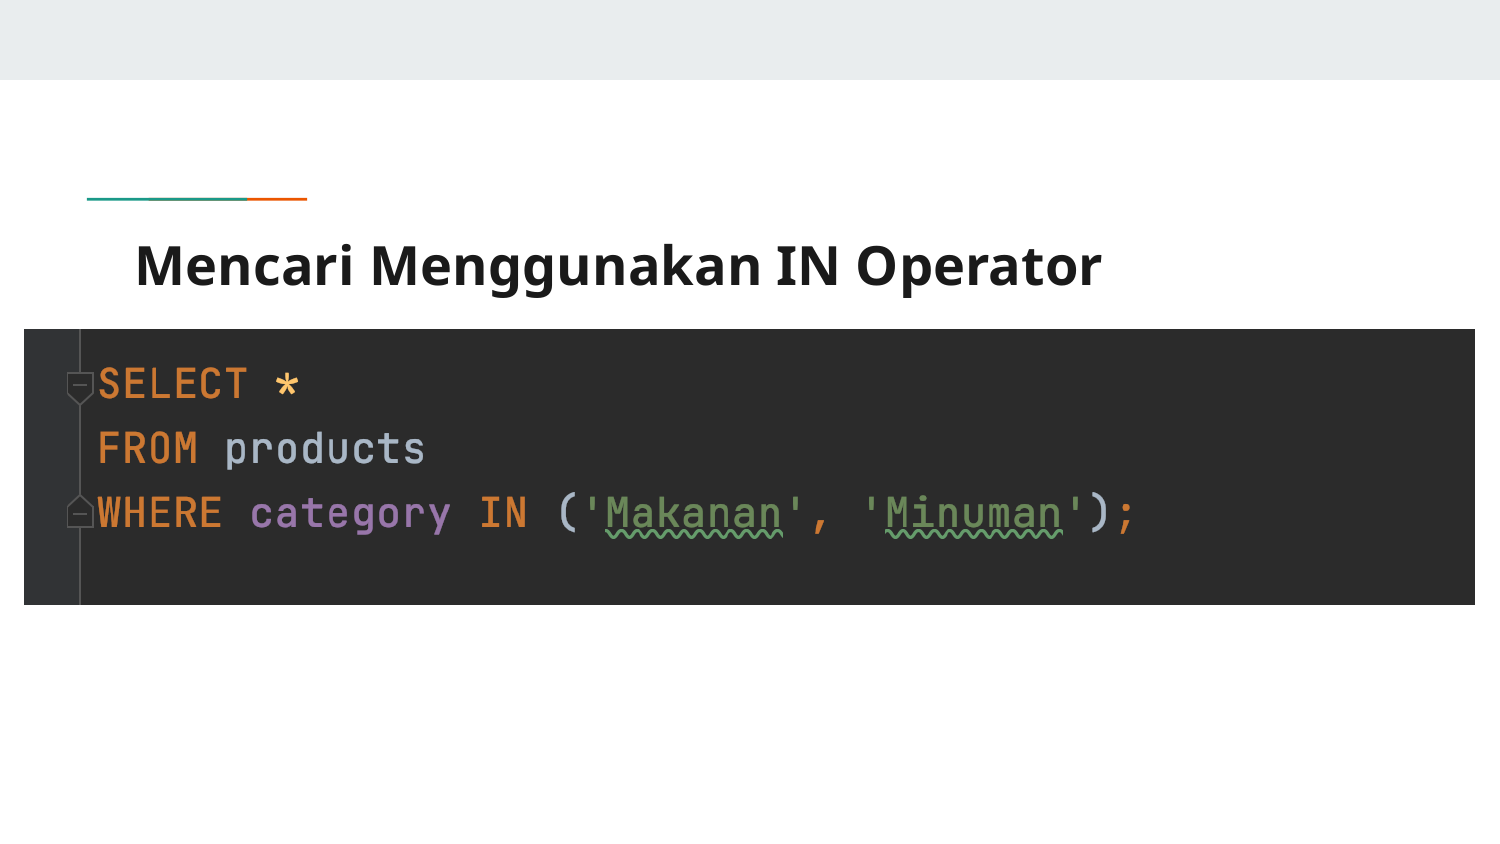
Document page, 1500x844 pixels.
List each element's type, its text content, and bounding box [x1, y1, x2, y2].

title Mencari Menggunakan IN Operator [119, 216, 1381, 305]
picture [24, 328, 1476, 605]
